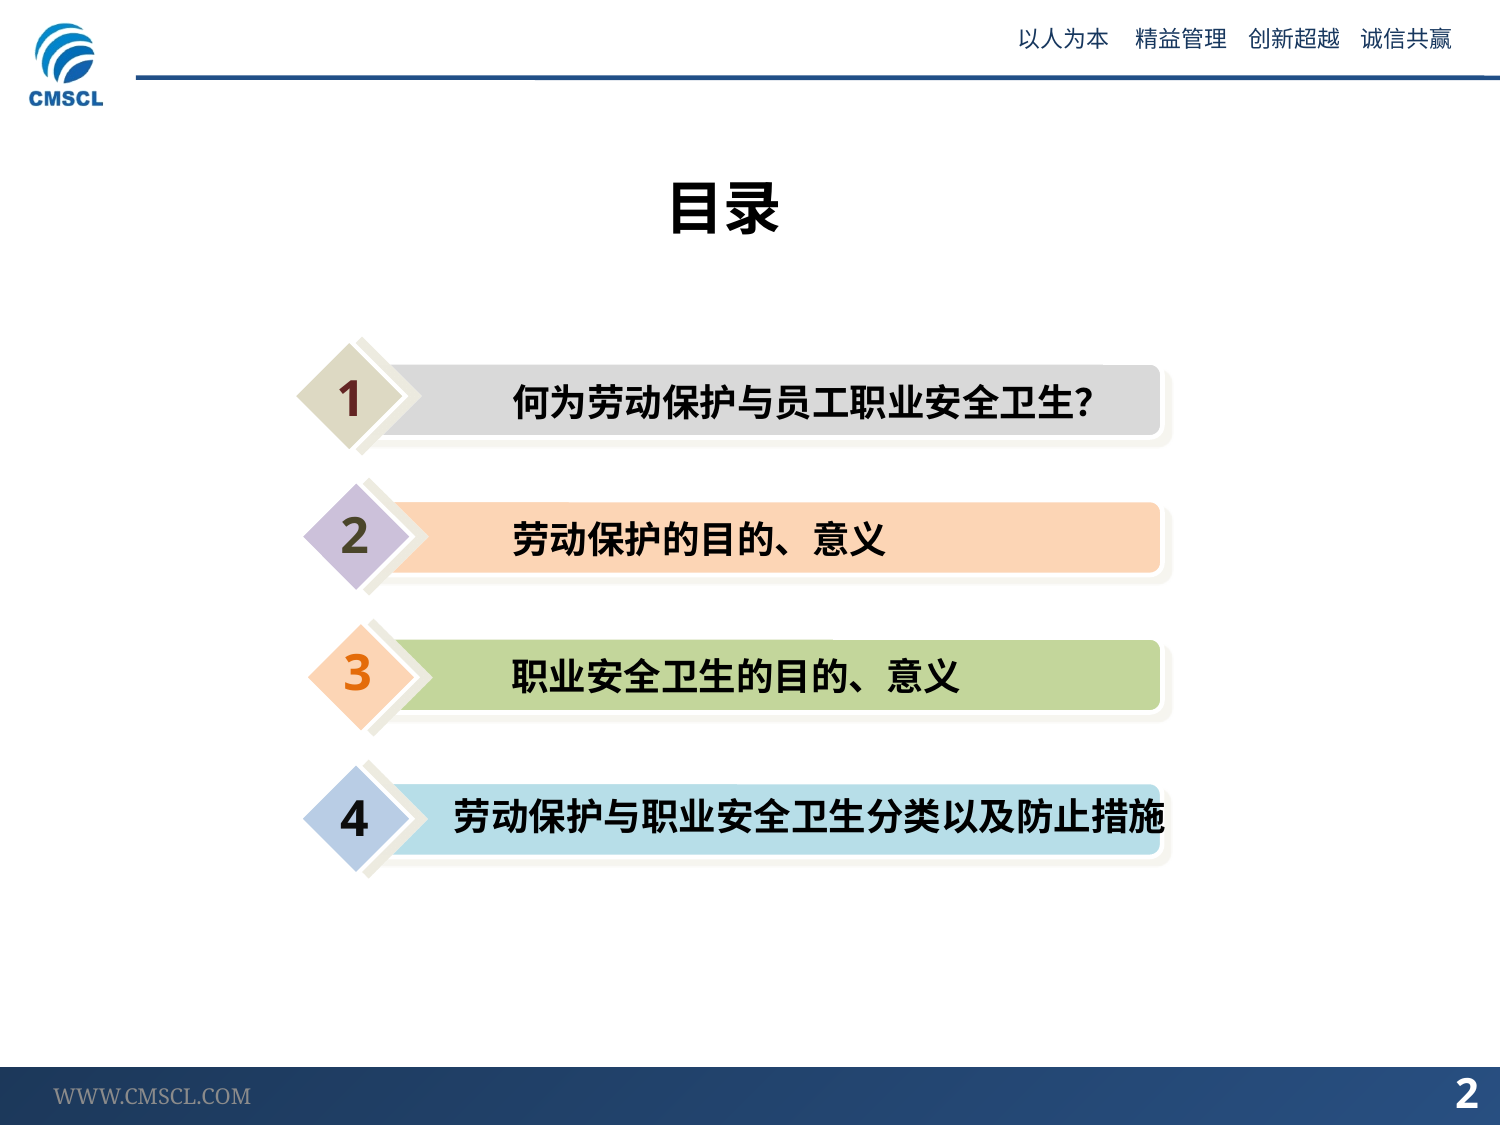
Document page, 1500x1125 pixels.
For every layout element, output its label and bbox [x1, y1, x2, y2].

text_box [0, 0, 1500, 1125]
